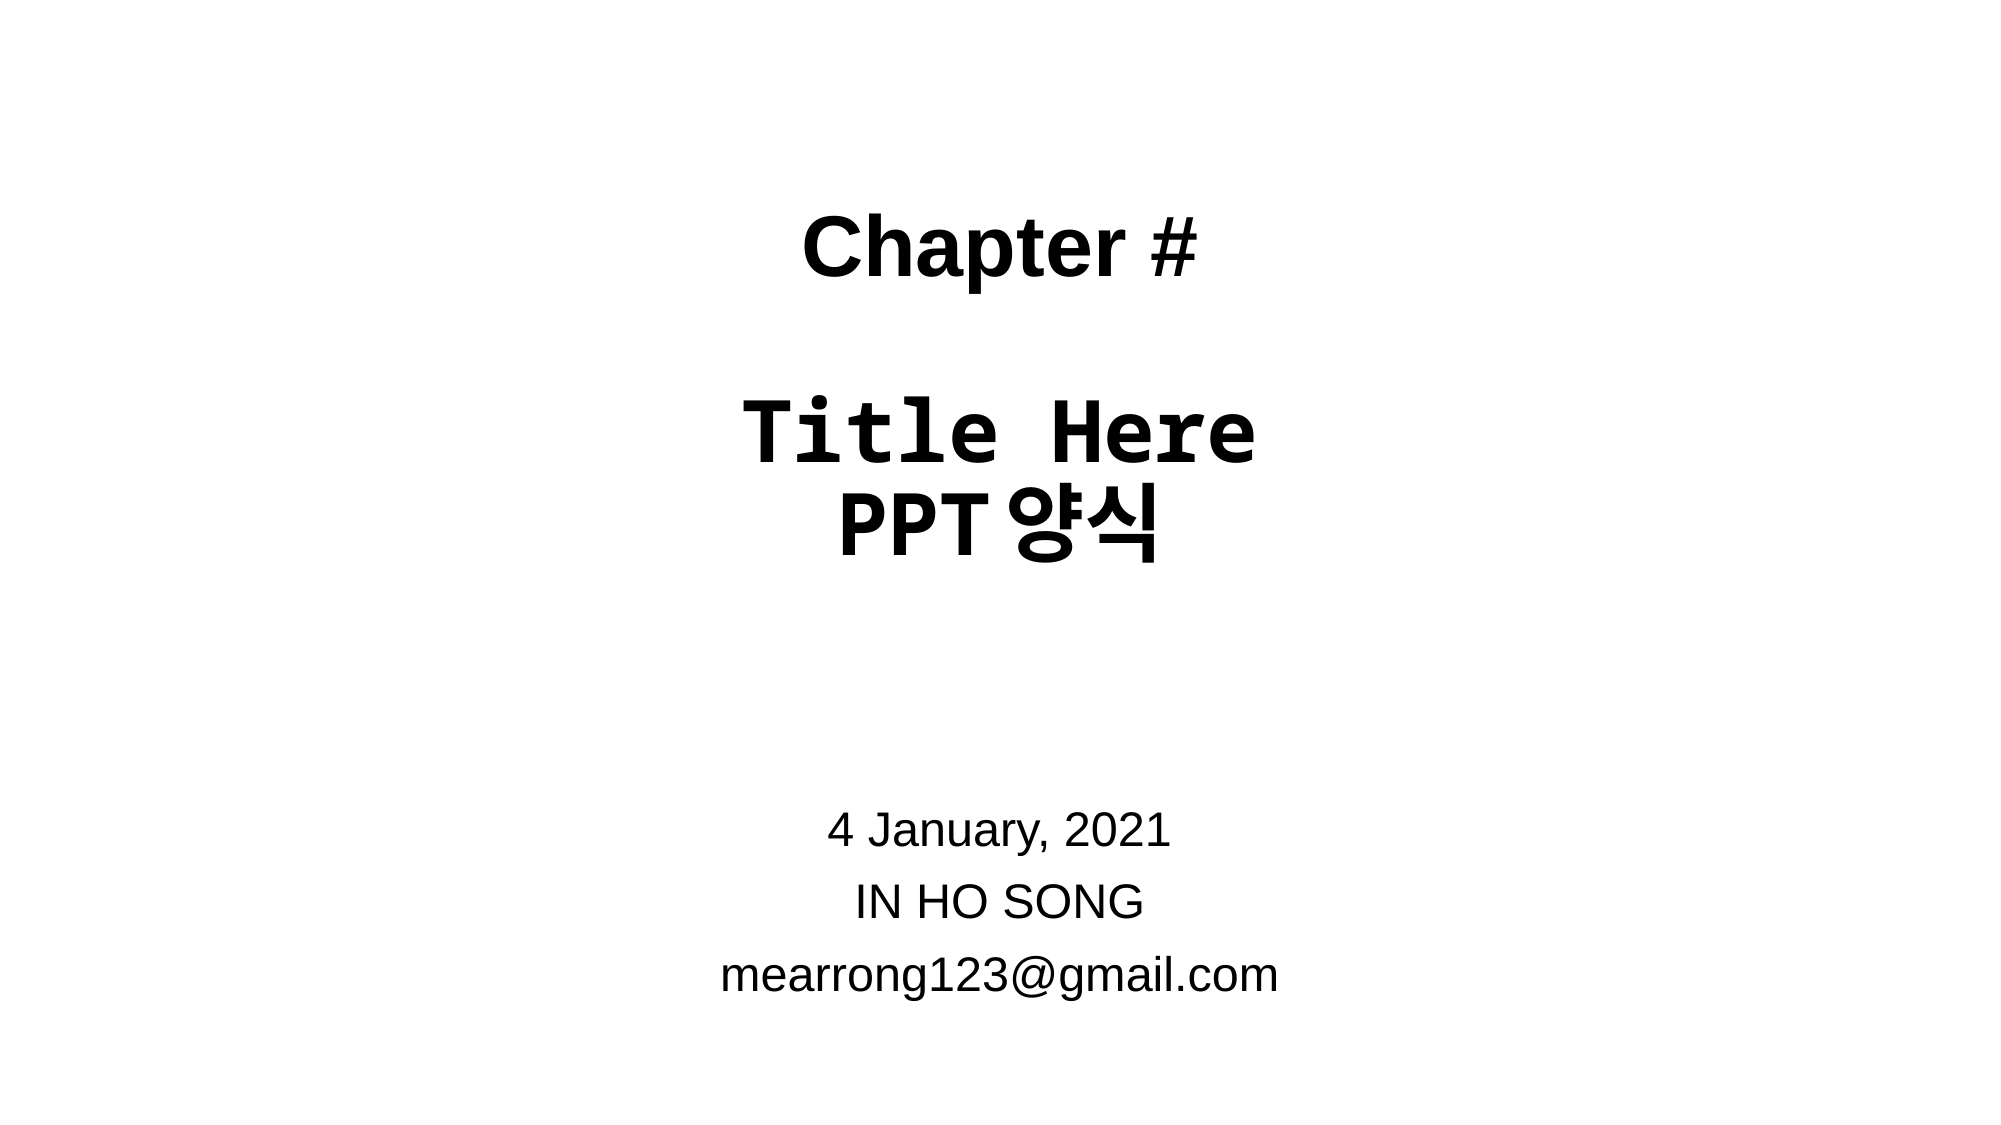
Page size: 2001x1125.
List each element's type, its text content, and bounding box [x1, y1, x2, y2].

title Chapter # Title Here PPT양식 [249, 190, 1750, 582]
subtitle 4 January, 2021 IN HO SONG mearrong123@gmail.com [249, 718, 1750, 1011]
